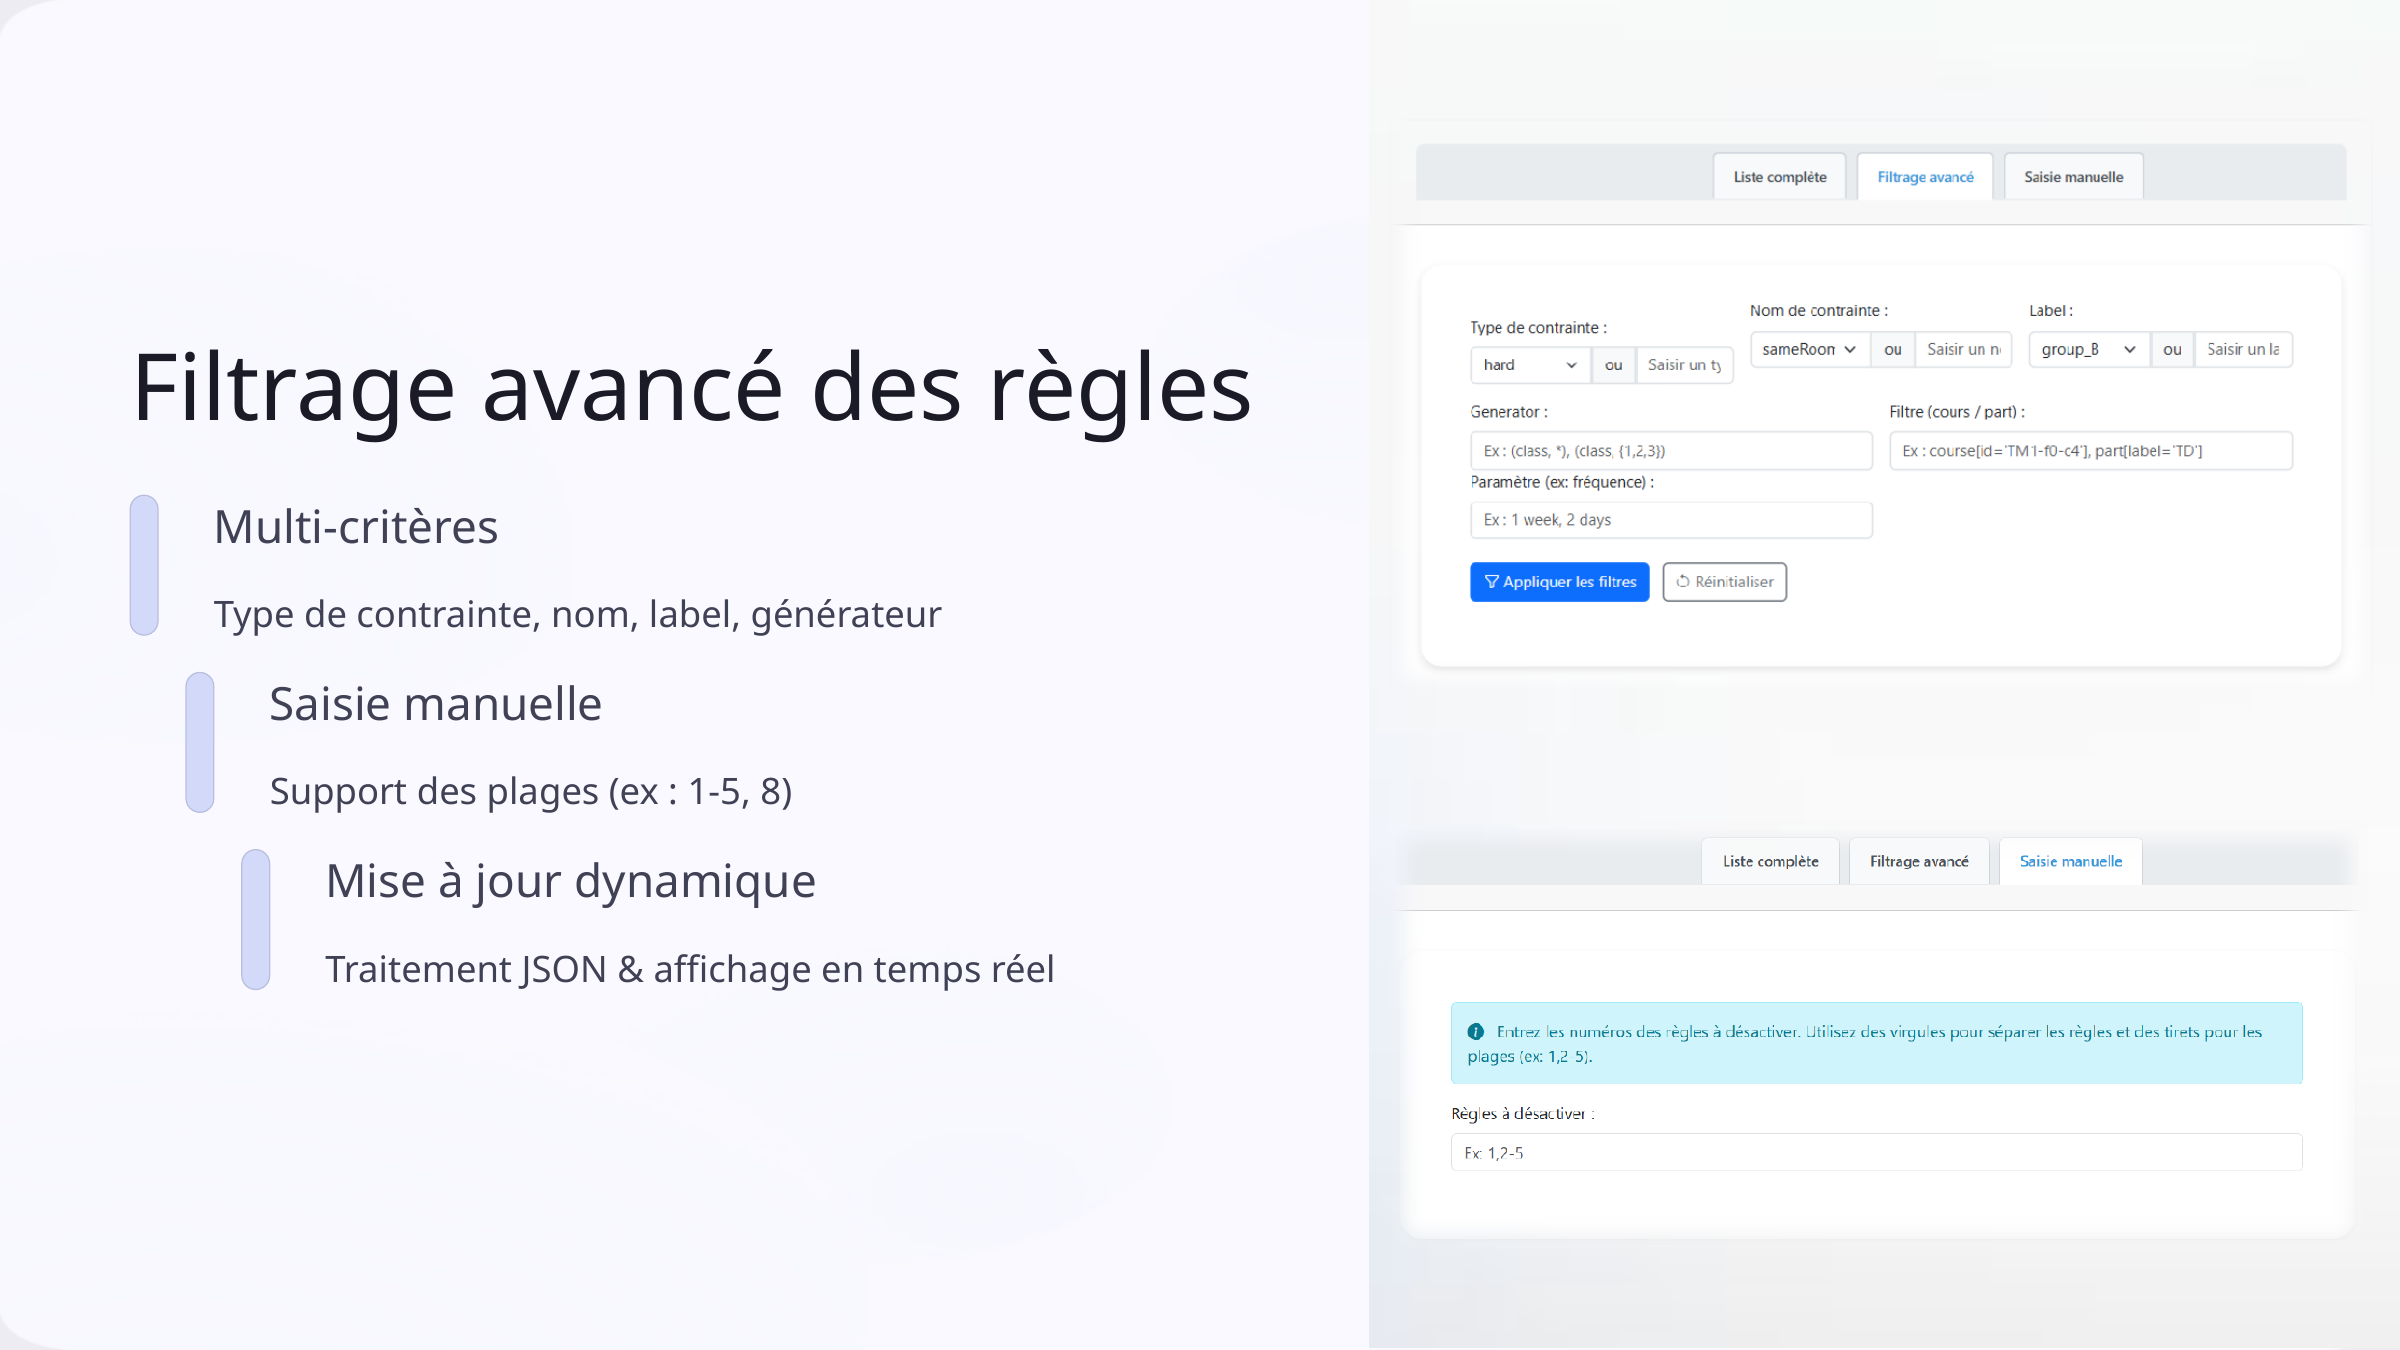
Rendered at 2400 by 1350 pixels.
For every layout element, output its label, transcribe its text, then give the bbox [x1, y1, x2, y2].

text_box Multi-critères [213, 495, 679, 554]
text_box Mise à jour dynamique [325, 849, 818, 908]
text_box Support des plages (ex : 1-5, 8) [269, 752, 1369, 813]
picture [1369, 0, 2400, 1348]
text_box Saisie manuelle [269, 672, 735, 731]
text_box [241, 849, 270, 990]
text_box [130, 495, 159, 636]
text_box Type de contrainte, nom, label, générateur [213, 575, 1369, 636]
text_box Filtrage avancé des règles [130, 323, 1233, 440]
text_box Traitement JSON & affichage en temps réel [325, 930, 1369, 990]
text_box [186, 672, 214, 813]
